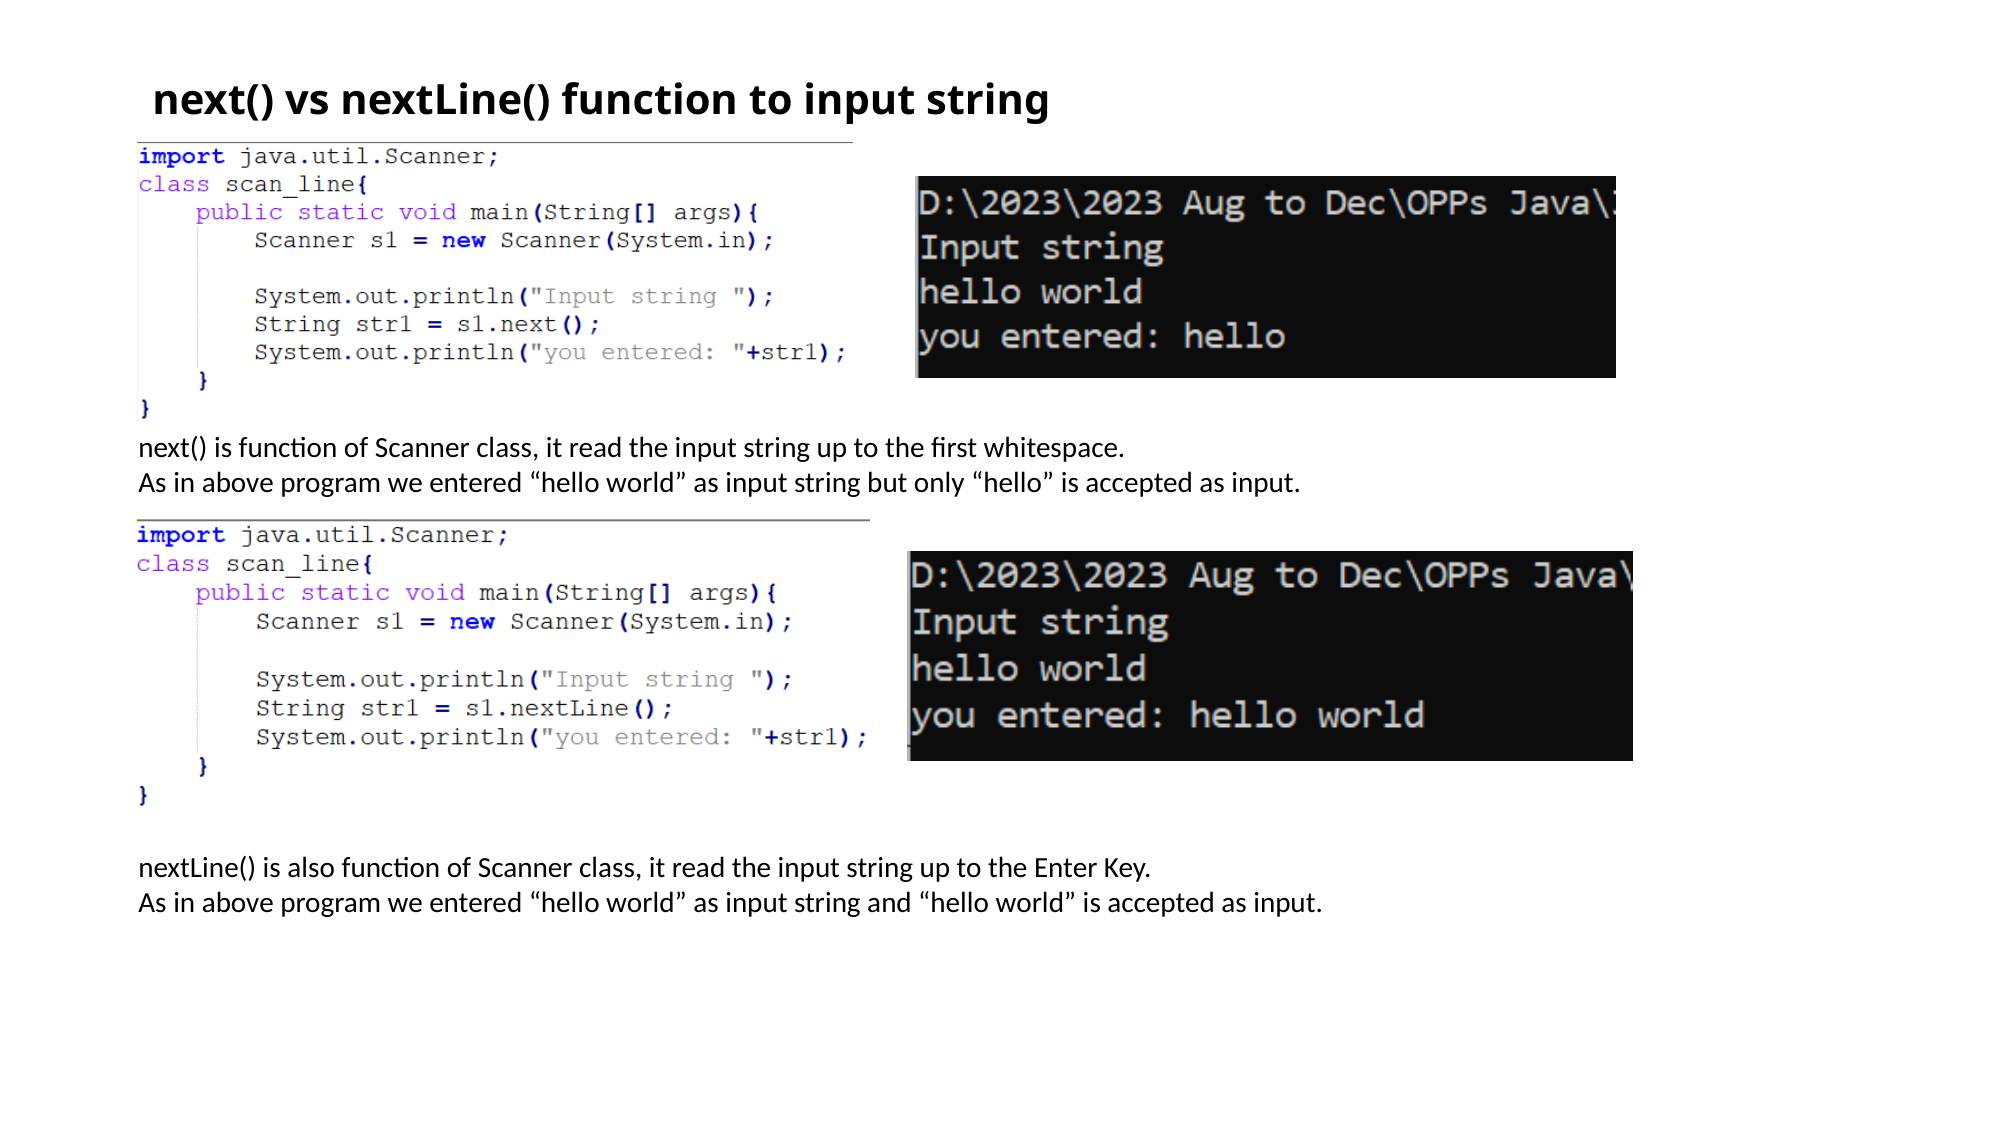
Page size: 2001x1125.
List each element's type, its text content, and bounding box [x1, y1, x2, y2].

picture [137, 519, 870, 808]
text_box nextLine() is also function of Scanner class, it read the input string up to the Enter Key. As in above program we entered “hello world” as input string and “hello world” is accepted as input. [116, 840, 1339, 926]
picture [915, 176, 1616, 378]
title next() vs nextLine() function to input string [137, 59, 1863, 143]
text_box next() is function of Scanner class, it read the input string up to the first whitespace. As in above program we entered “hello world” as input string but only “hello” is accepted as input. [116, 421, 1317, 506]
picture [907, 551, 1633, 761]
picture [137, 142, 854, 422]
